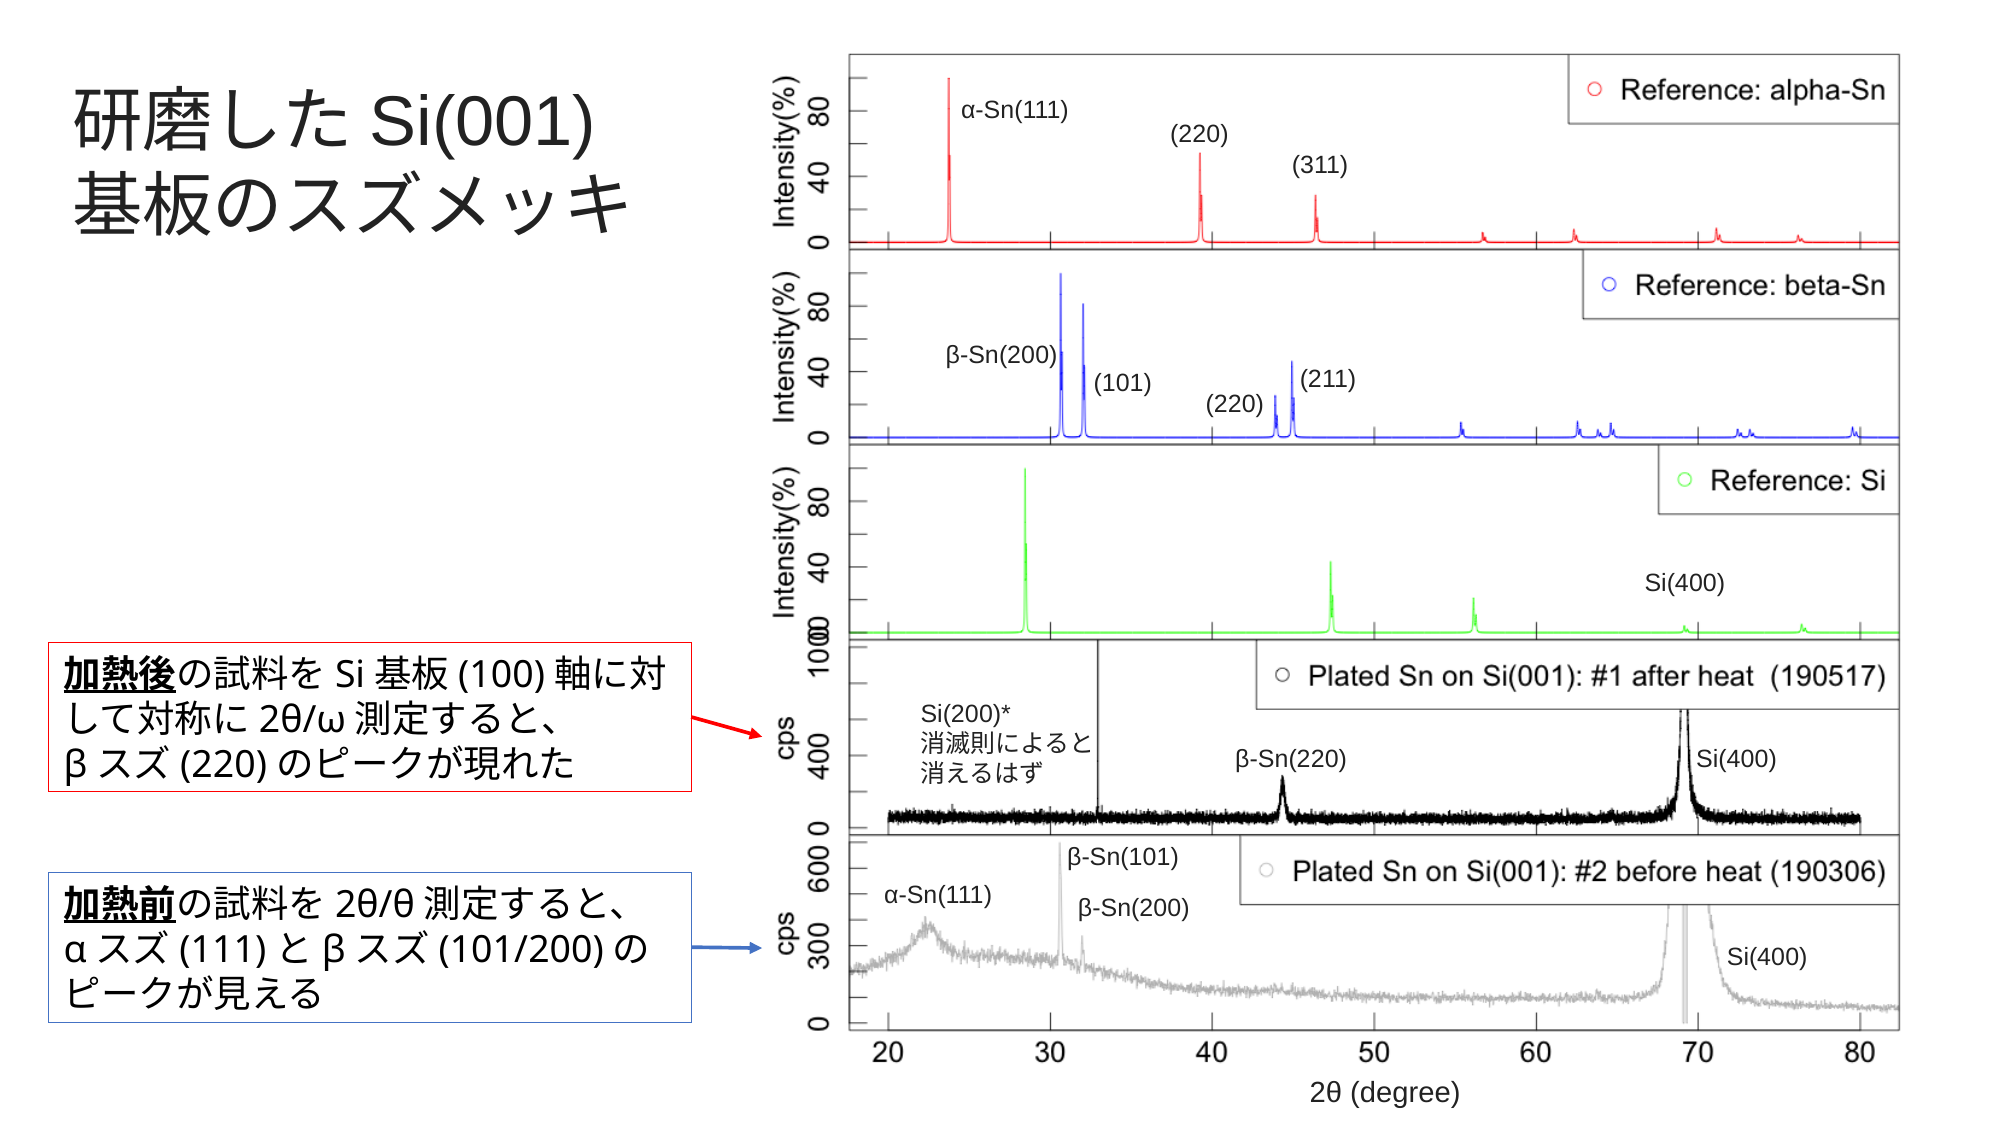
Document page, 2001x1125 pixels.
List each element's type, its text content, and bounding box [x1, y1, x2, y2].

text_box 加熱後の試料をSi基板(100)軸に対して対称に2θ/ω測定すると、 βスズ(220)のピークが現れた [48, 642, 692, 792]
text_box 加熱前の試料を2θ/θ測定すると、 αスズ(111)とβスズ(101/200)のピークが見える [48, 872, 692, 1023]
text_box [691, 717, 763, 737]
text_box 研磨したSi(001)基板のスズメッキ [66, 69, 654, 251]
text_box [728, 37, 1934, 1115]
